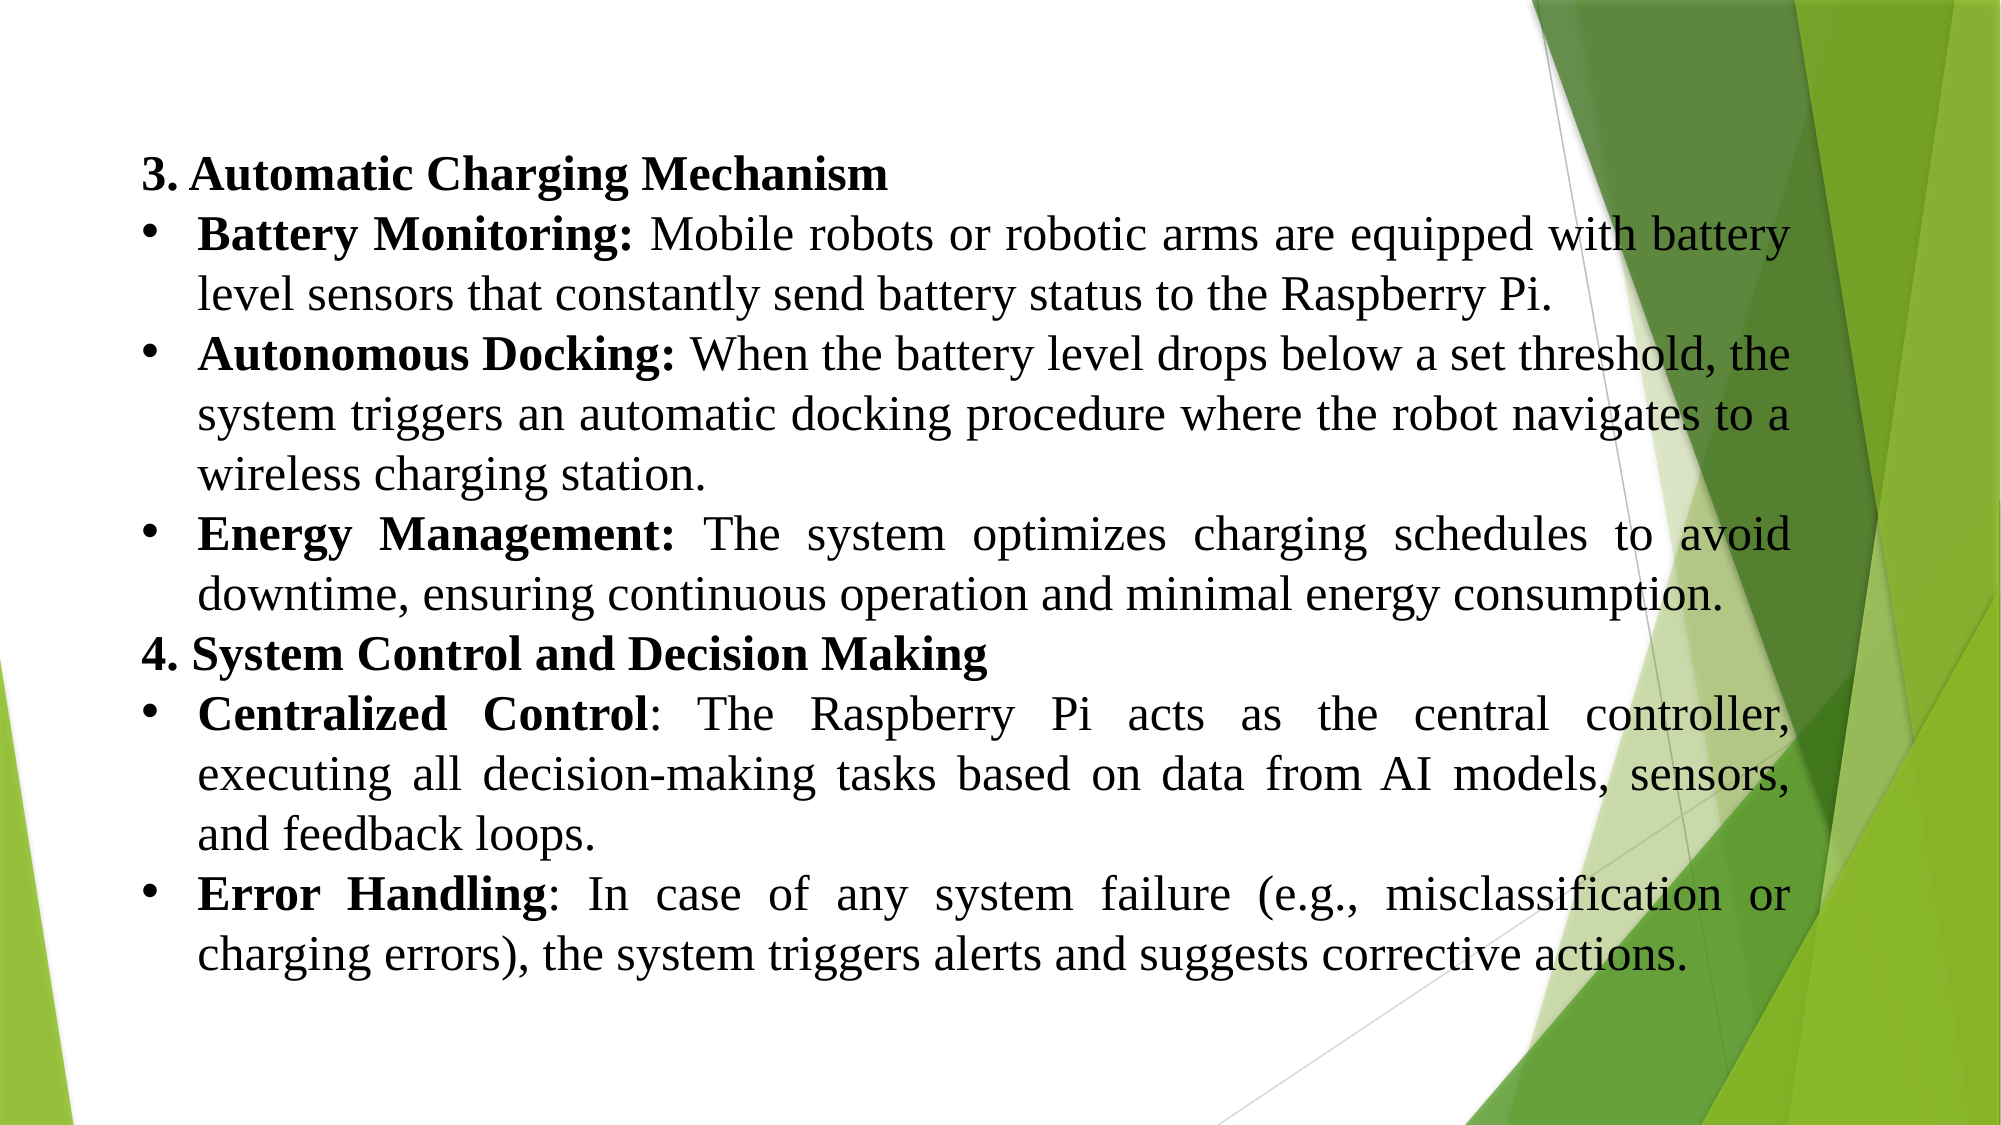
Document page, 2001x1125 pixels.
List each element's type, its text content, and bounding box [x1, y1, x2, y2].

text_box 3. Automatic Charging Mechanism Battery Monitoring: Mobile robots or robotic arms are equipped with battery level sensors that constantly send battery status to the Raspberry Pi. Autonomous Docking: When the battery level drops below a set threshold, the system triggers an automatic docking procedure where the robot navigates to a wireless charging station. Energy Management: The system optimizes charging schedules to avoid downtime, ensuring continuous operation and minimal energy consumption. 4. System Control and Decision Making Centralized Control: The Raspberry Pi acts as the central controller, executing all decision-making tasks based on data from AI models, sensors, and feedback loops. Error Handling: In case of any system failure (e.g., misclassification or charging errors), the system triggers alerts and suggests corrective actions. [126, 132, 1807, 1093]
